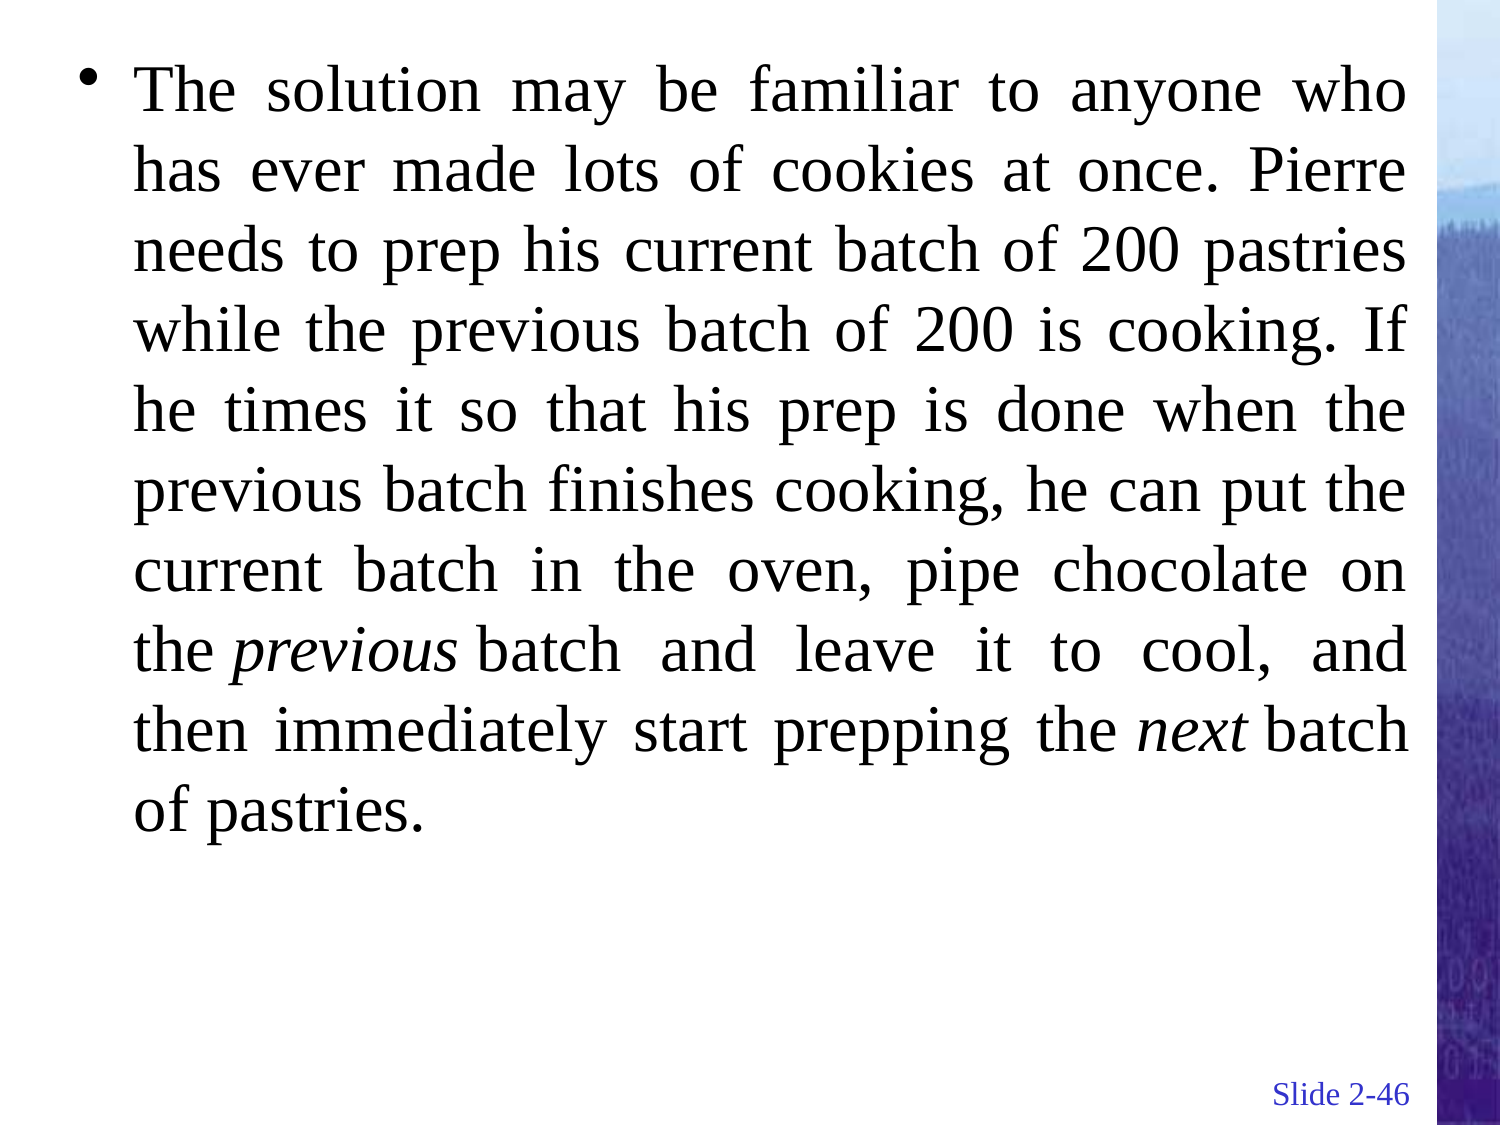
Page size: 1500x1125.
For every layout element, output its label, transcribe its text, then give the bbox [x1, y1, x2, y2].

list The solution may be familiar to anyone who has ever made lots of cookies at once. Pierre needs to prep his current batch of 200 pastries while the previous batch of 200 is cooking. If he times it so that his prep is done when the previous batch finishes cooking, he can put the current batch in the oven, pipe chocolate on the previous batch and leave it to cool, and then immediately start prepping the next batch of pastries. [62, 37, 1426, 1051]
picture [1437, 0, 1500, 1125]
